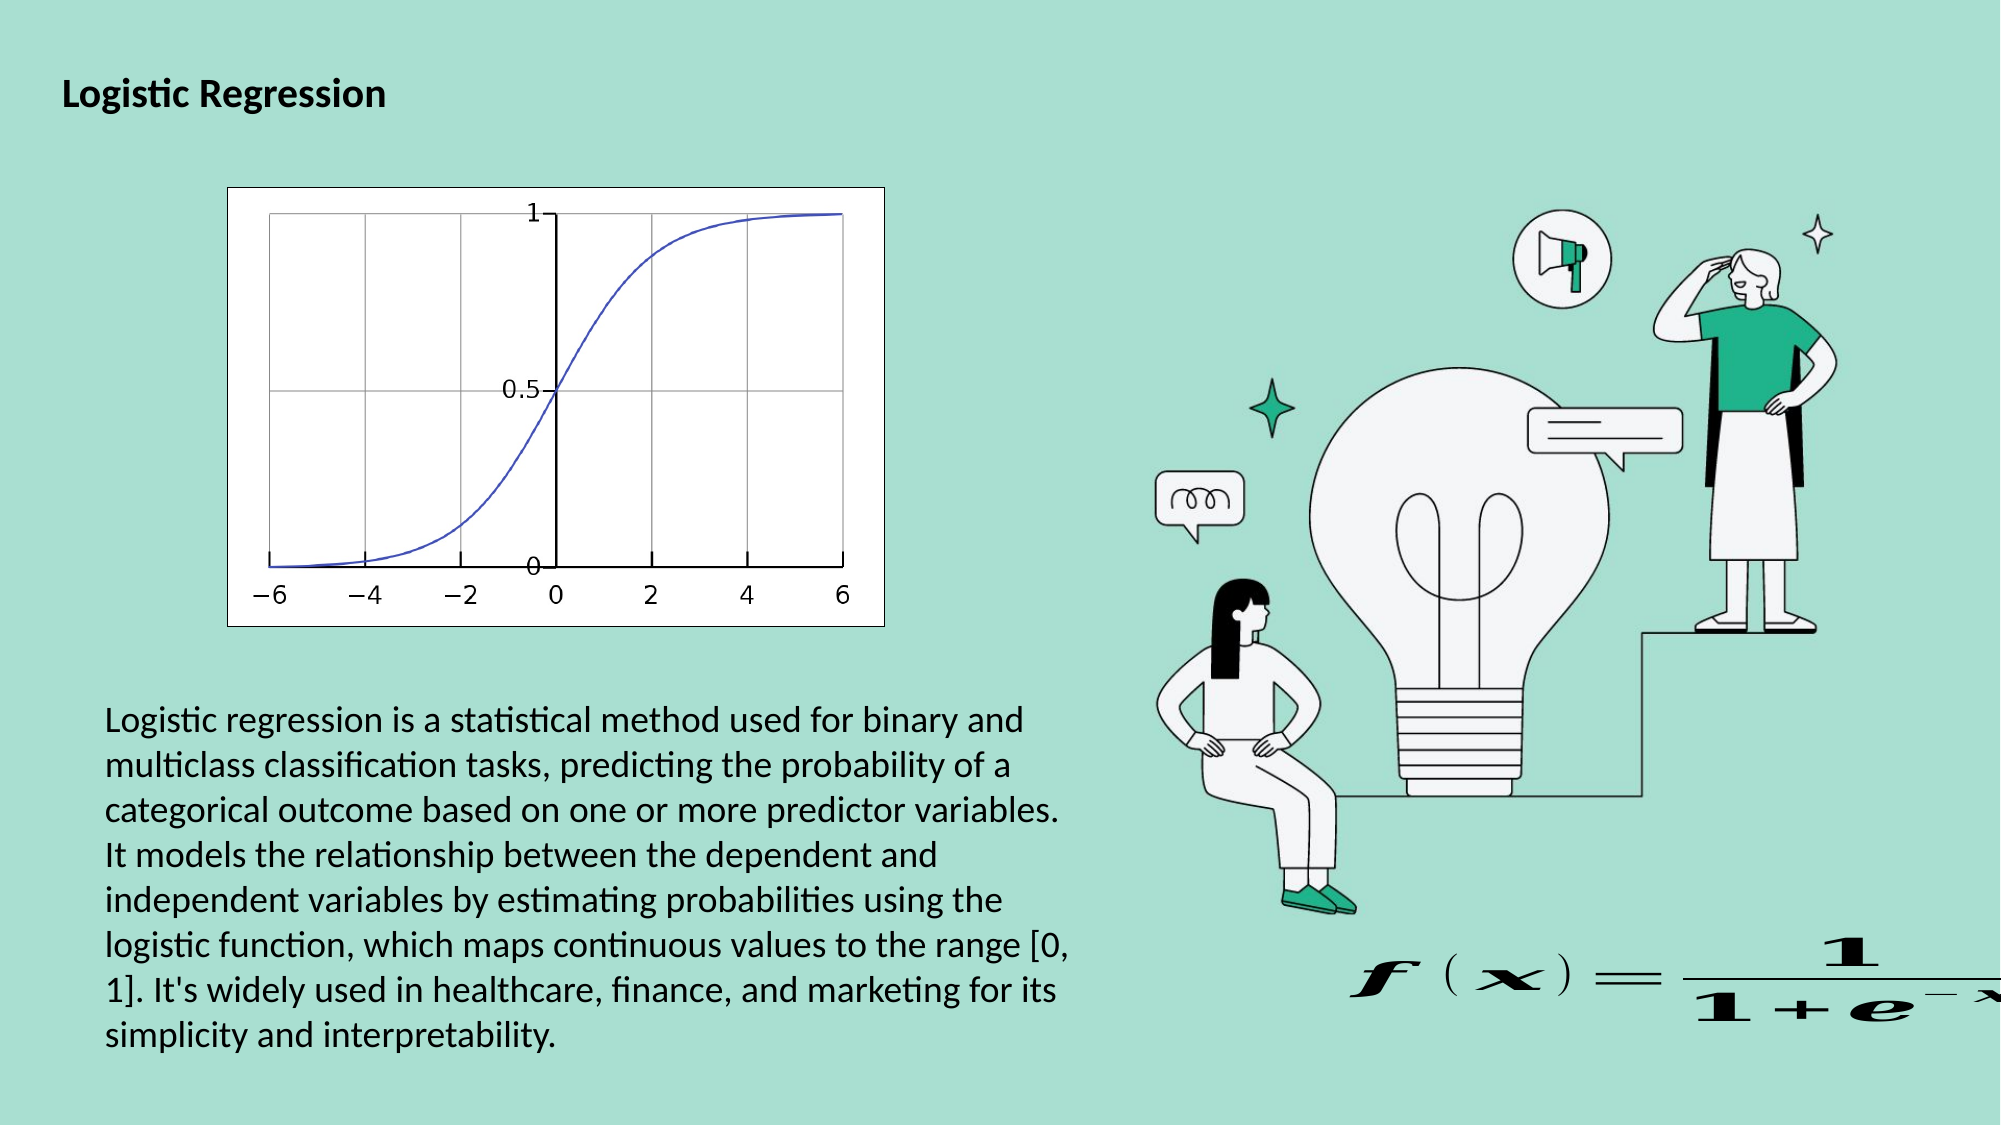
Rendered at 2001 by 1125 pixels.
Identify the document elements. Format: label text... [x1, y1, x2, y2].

text_box Logistic Regression [47, 58, 454, 124]
text_box Logistic regression is a statistical method used for binary and multiclass classification tasks, predicting the probability of a categorical outcome based on one or more predictor variables. It models the relationship between the dependent and independent variables by estimating probabilities using the logistic function, which maps continuous values to the range [0, 1]. It's widely used in healthcare, finance, and marketing for its simplicity and interpretability. [90, 687, 1087, 1063]
picture [0, 0, 2001, 1125]
